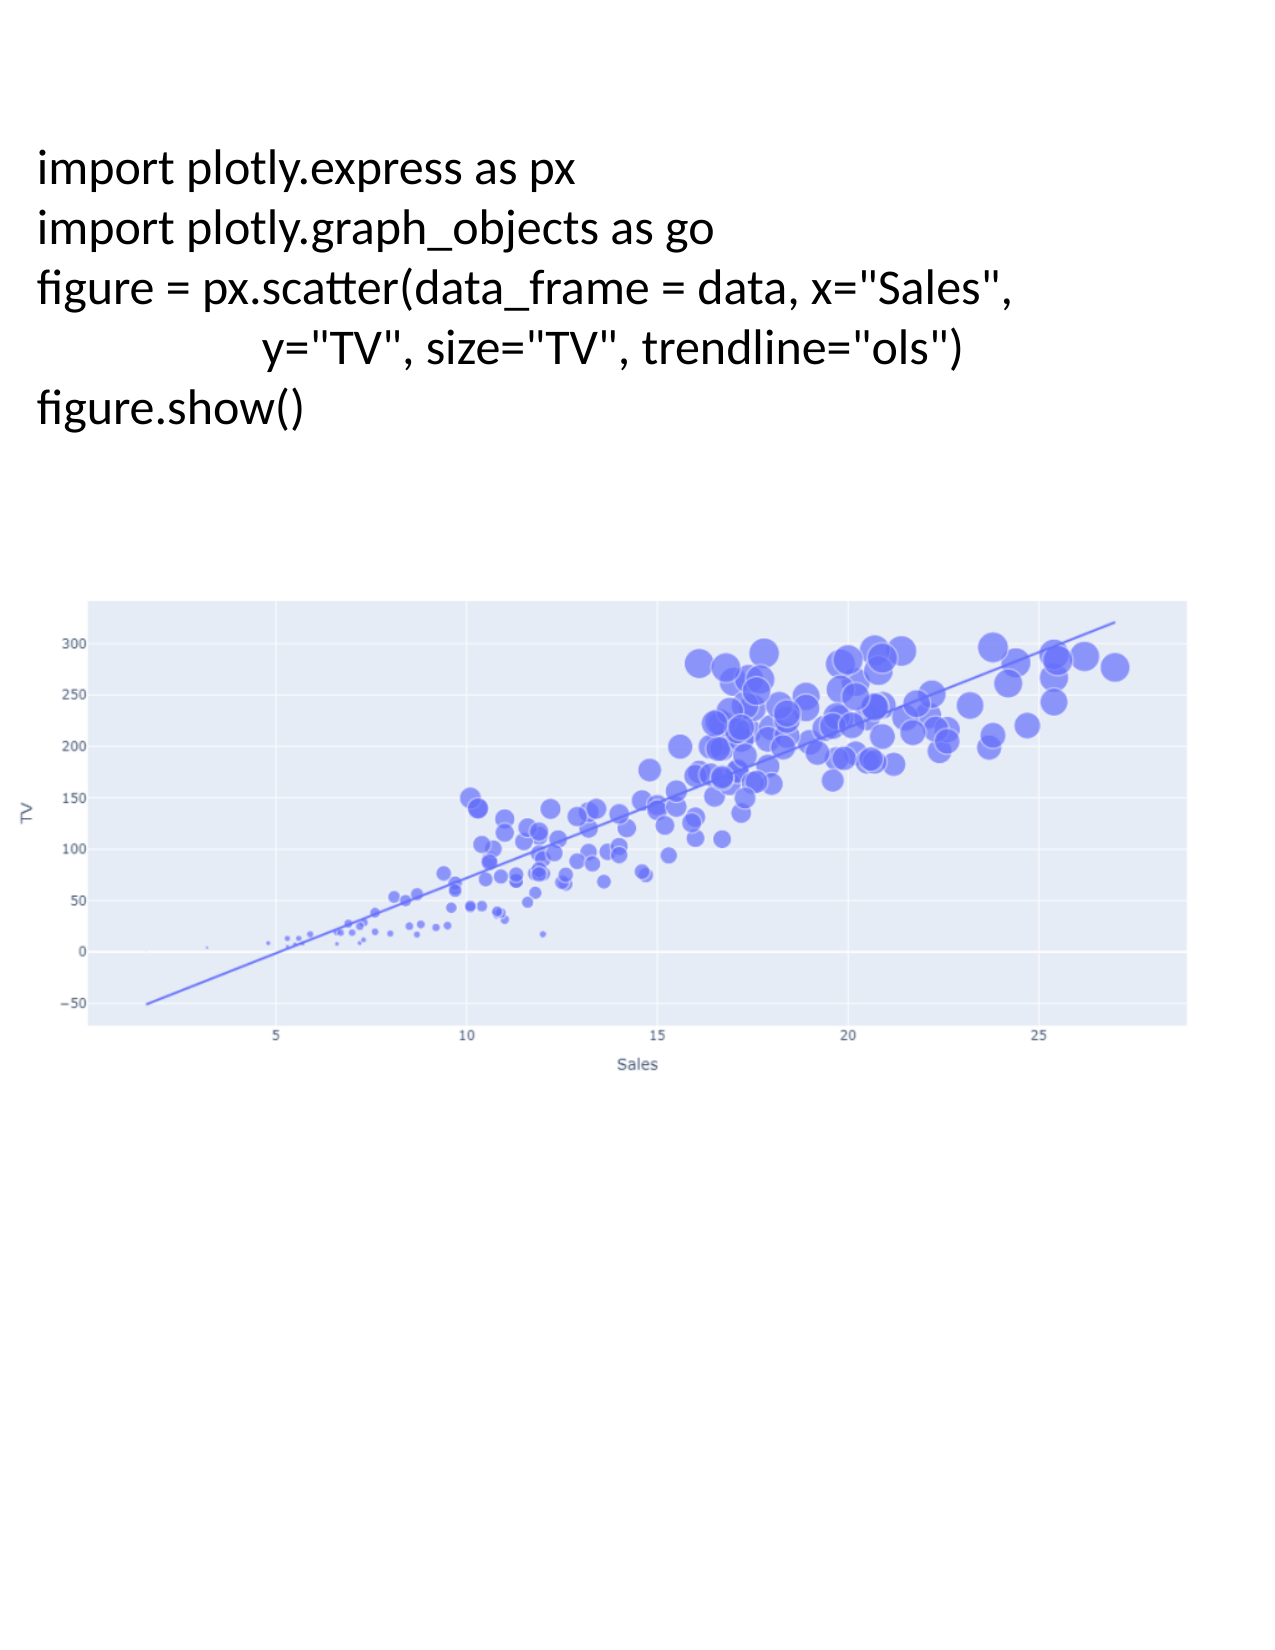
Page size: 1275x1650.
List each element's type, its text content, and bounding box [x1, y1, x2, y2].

picture [0, 535, 1275, 1114]
title import plotly.express as px import plotly.graph_objects as go figure = px.scatter(data_frame = data, x="Sales", y="TV", size="TV", trendline="ols") figure.show() [36, 134, 1212, 464]
